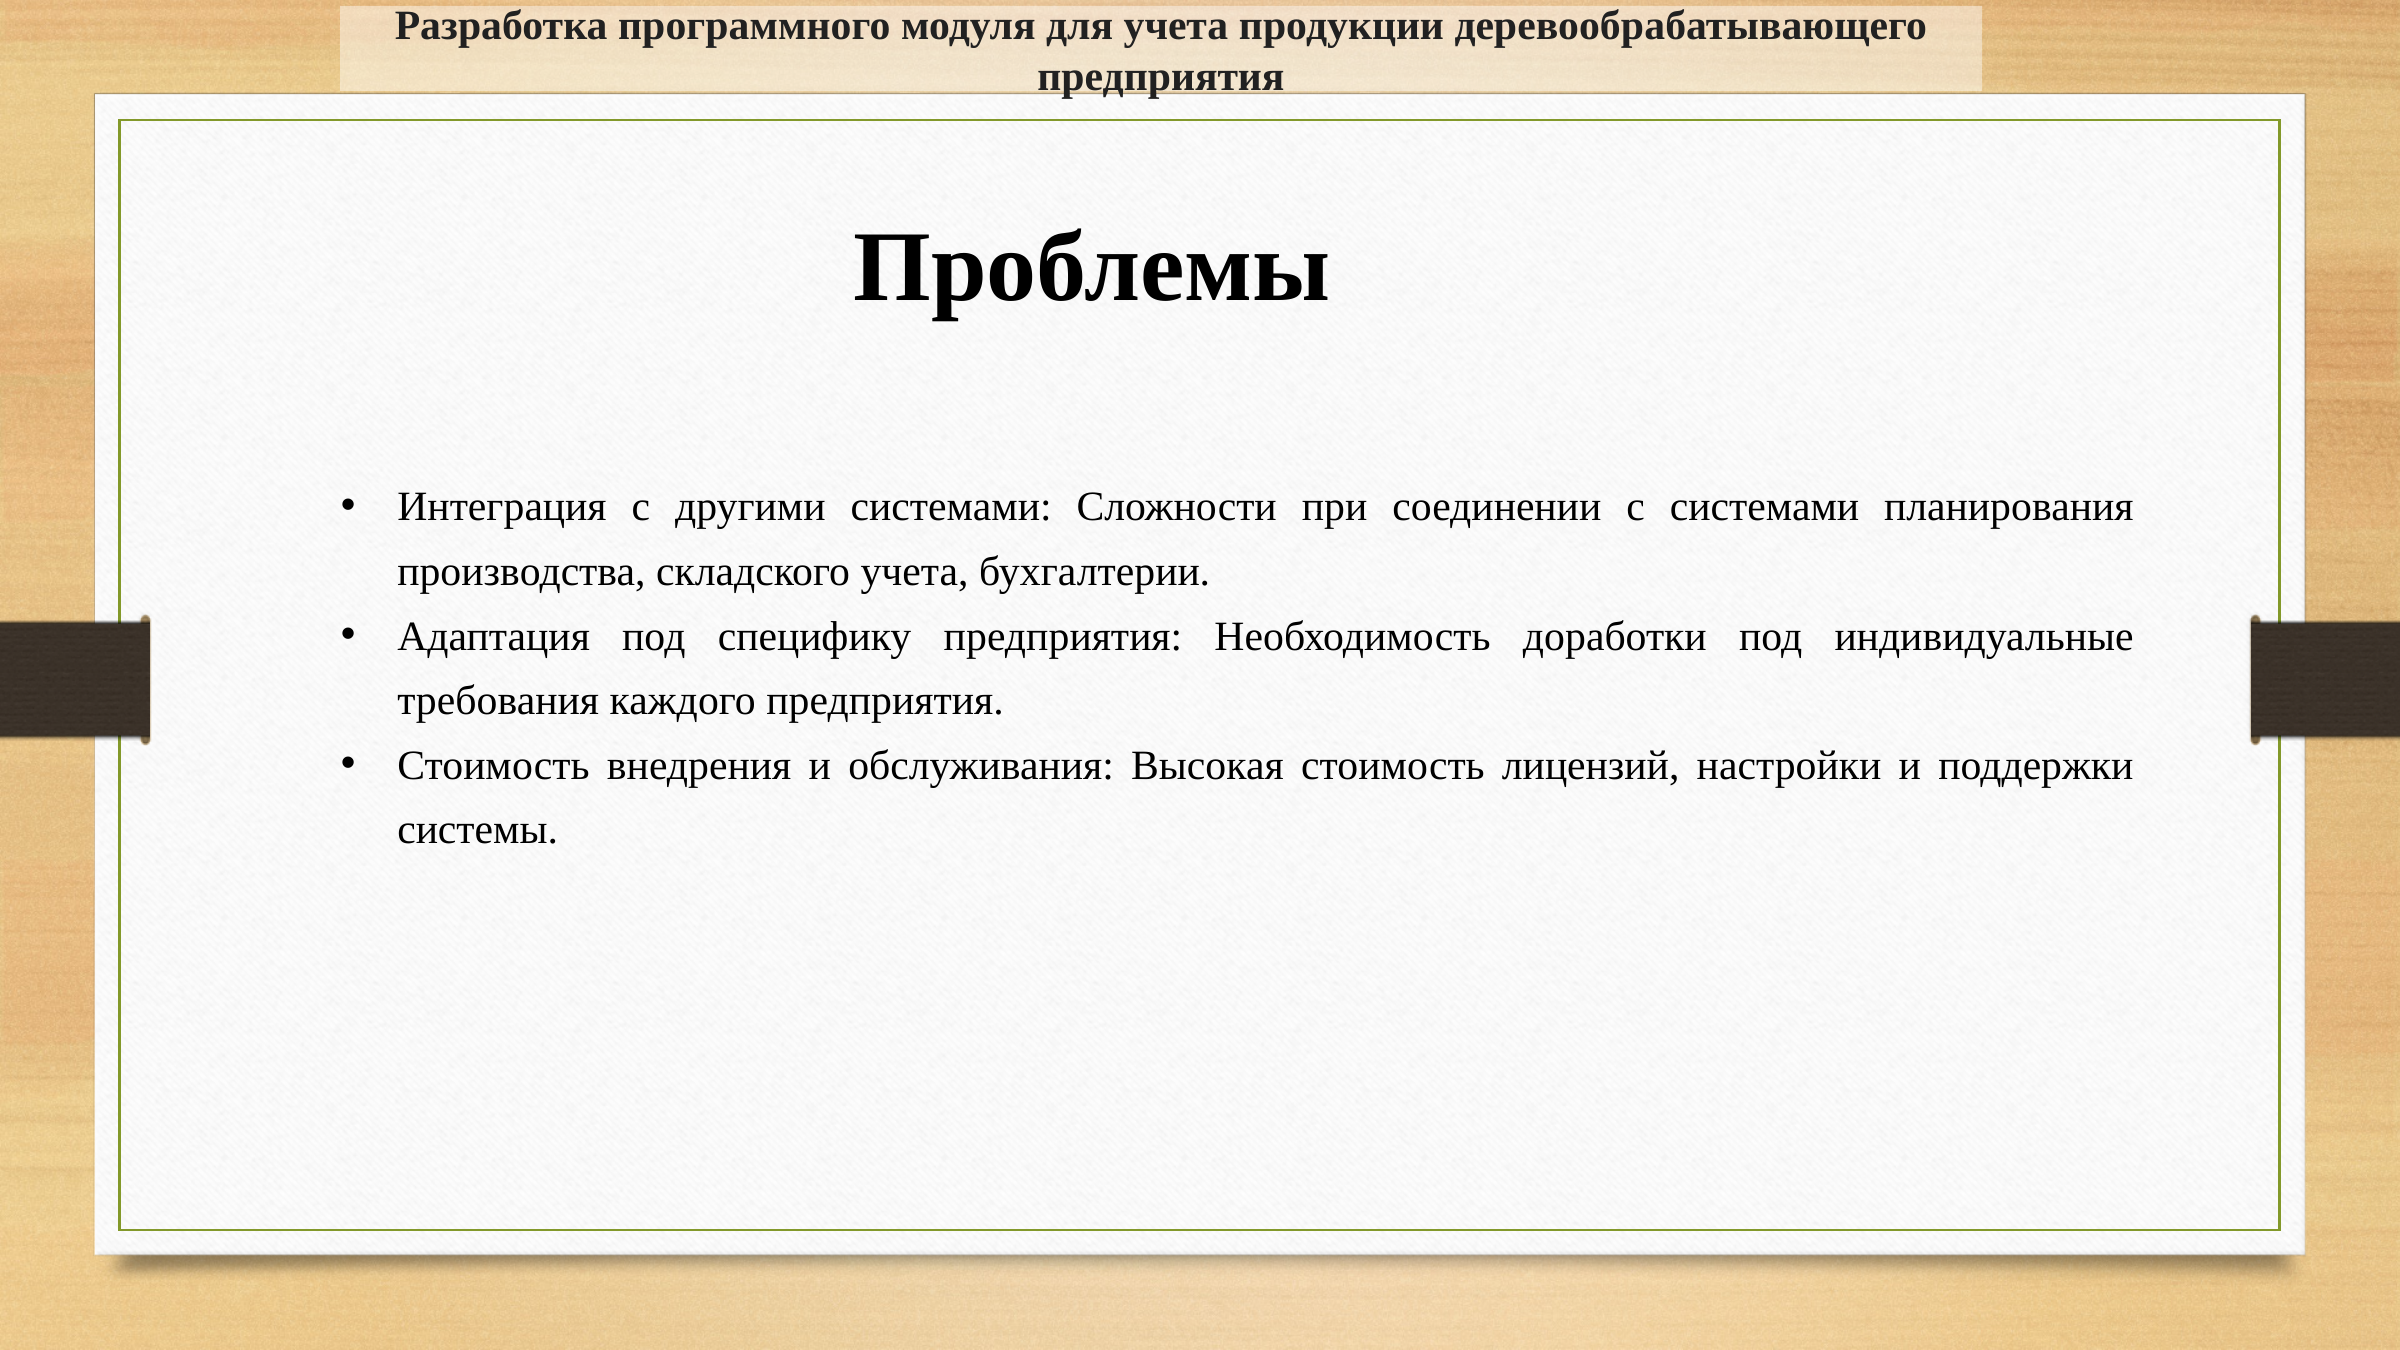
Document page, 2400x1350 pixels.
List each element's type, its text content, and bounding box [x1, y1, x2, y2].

text_box Проблемы [830, 193, 1354, 330]
text_box Интеграция с другими системами: Сложности при соединении с системами планирования производства, складского учета, бухгалтерии. Адаптация под специфику предприятия: Необходимость доработки под индивидуальные требования каждого предприятия. Стоимость внедрения и обслуживания: Высокая стоимость лицензий, настройки и поддержки системы. [326, 457, 2149, 860]
picture [0, 0, 2400, 1350]
text_box Разработка программного модуля для учета продукции деревообрабатывающего предприятия [340, 5, 1983, 91]
